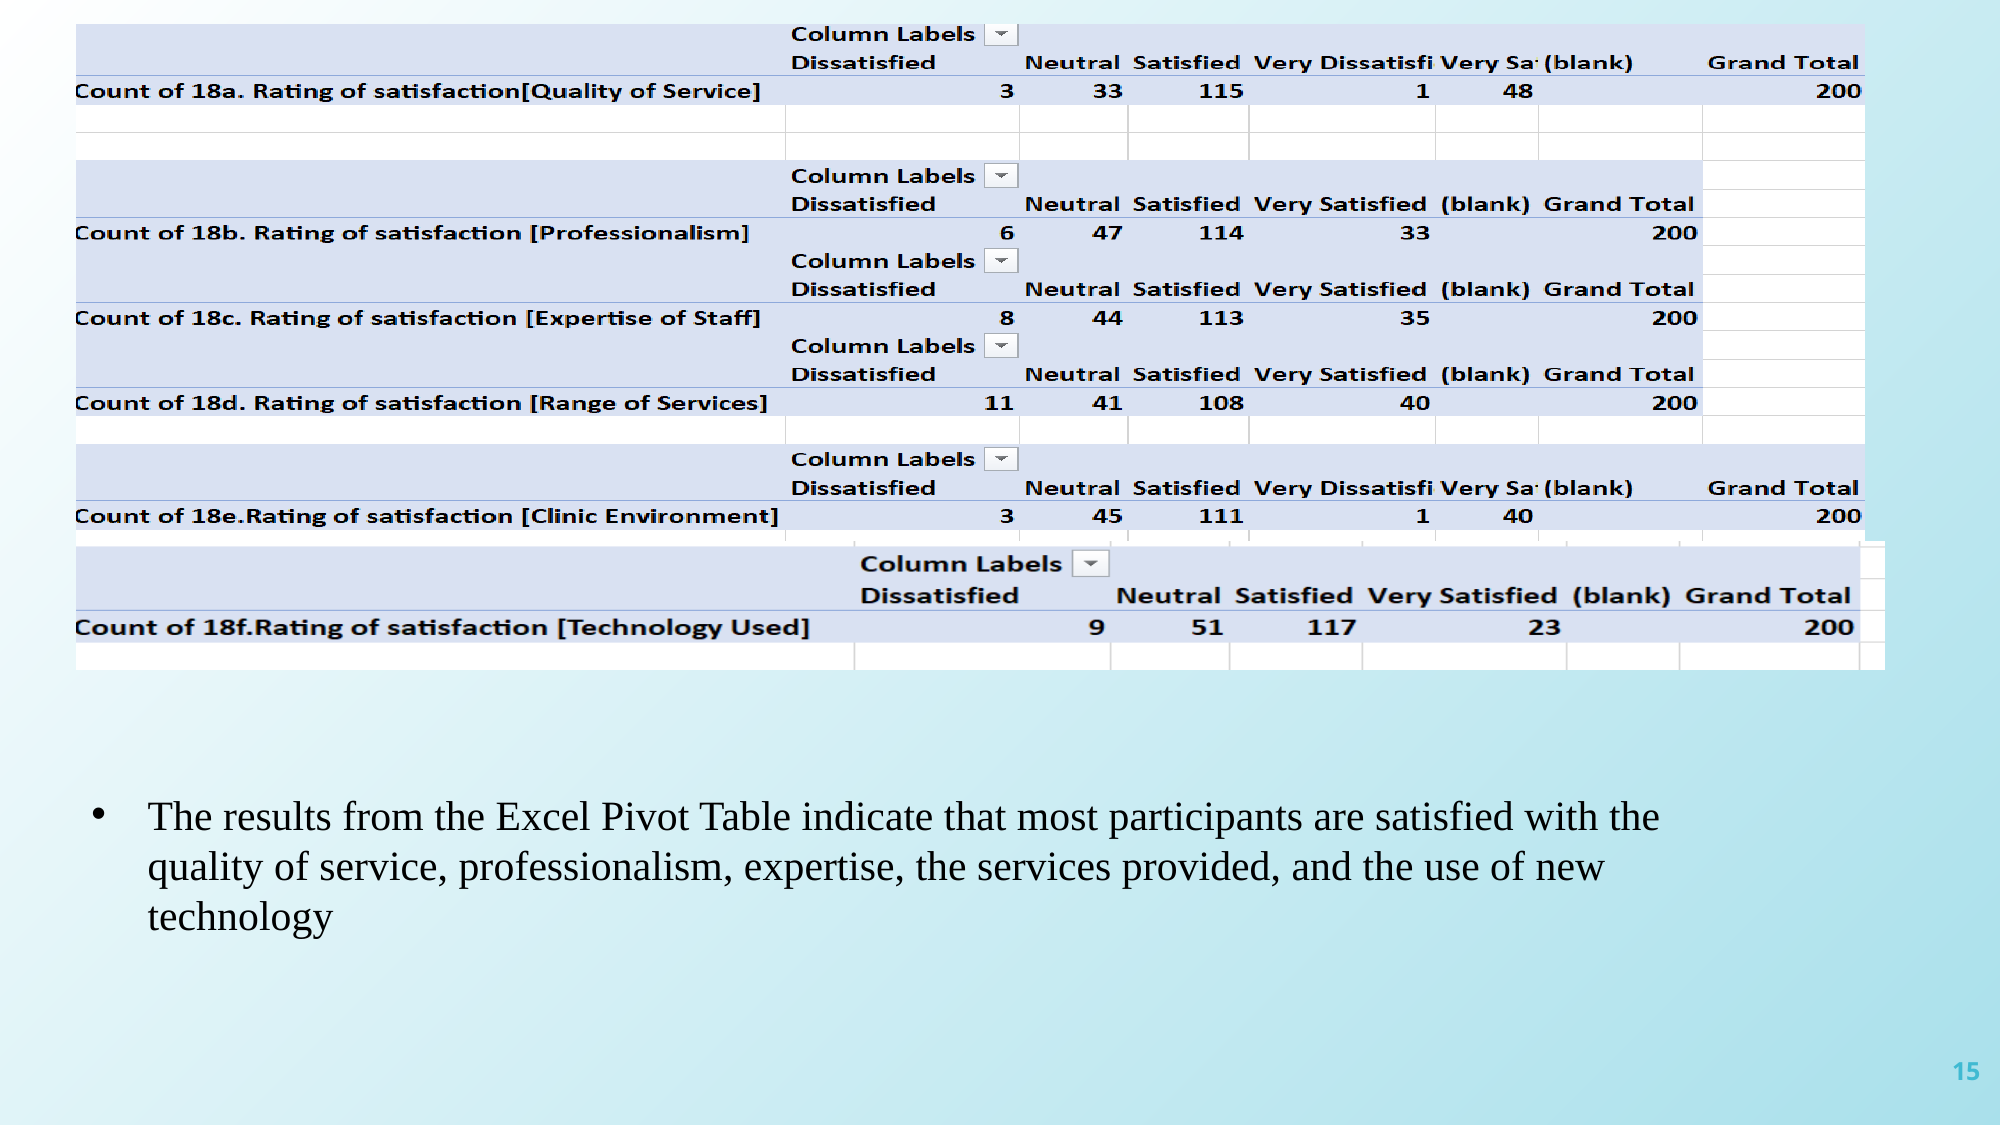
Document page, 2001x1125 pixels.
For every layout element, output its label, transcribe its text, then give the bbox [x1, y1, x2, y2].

text_box The results from the Excel Pivot Table indicate that most participants are satisfied with the quality of service, professionalism, expertise, the services provided, and the use of new technology [76, 781, 1767, 946]
slide_number 15 [1744, 1042, 1996, 1103]
picture [76, 24, 1886, 670]
